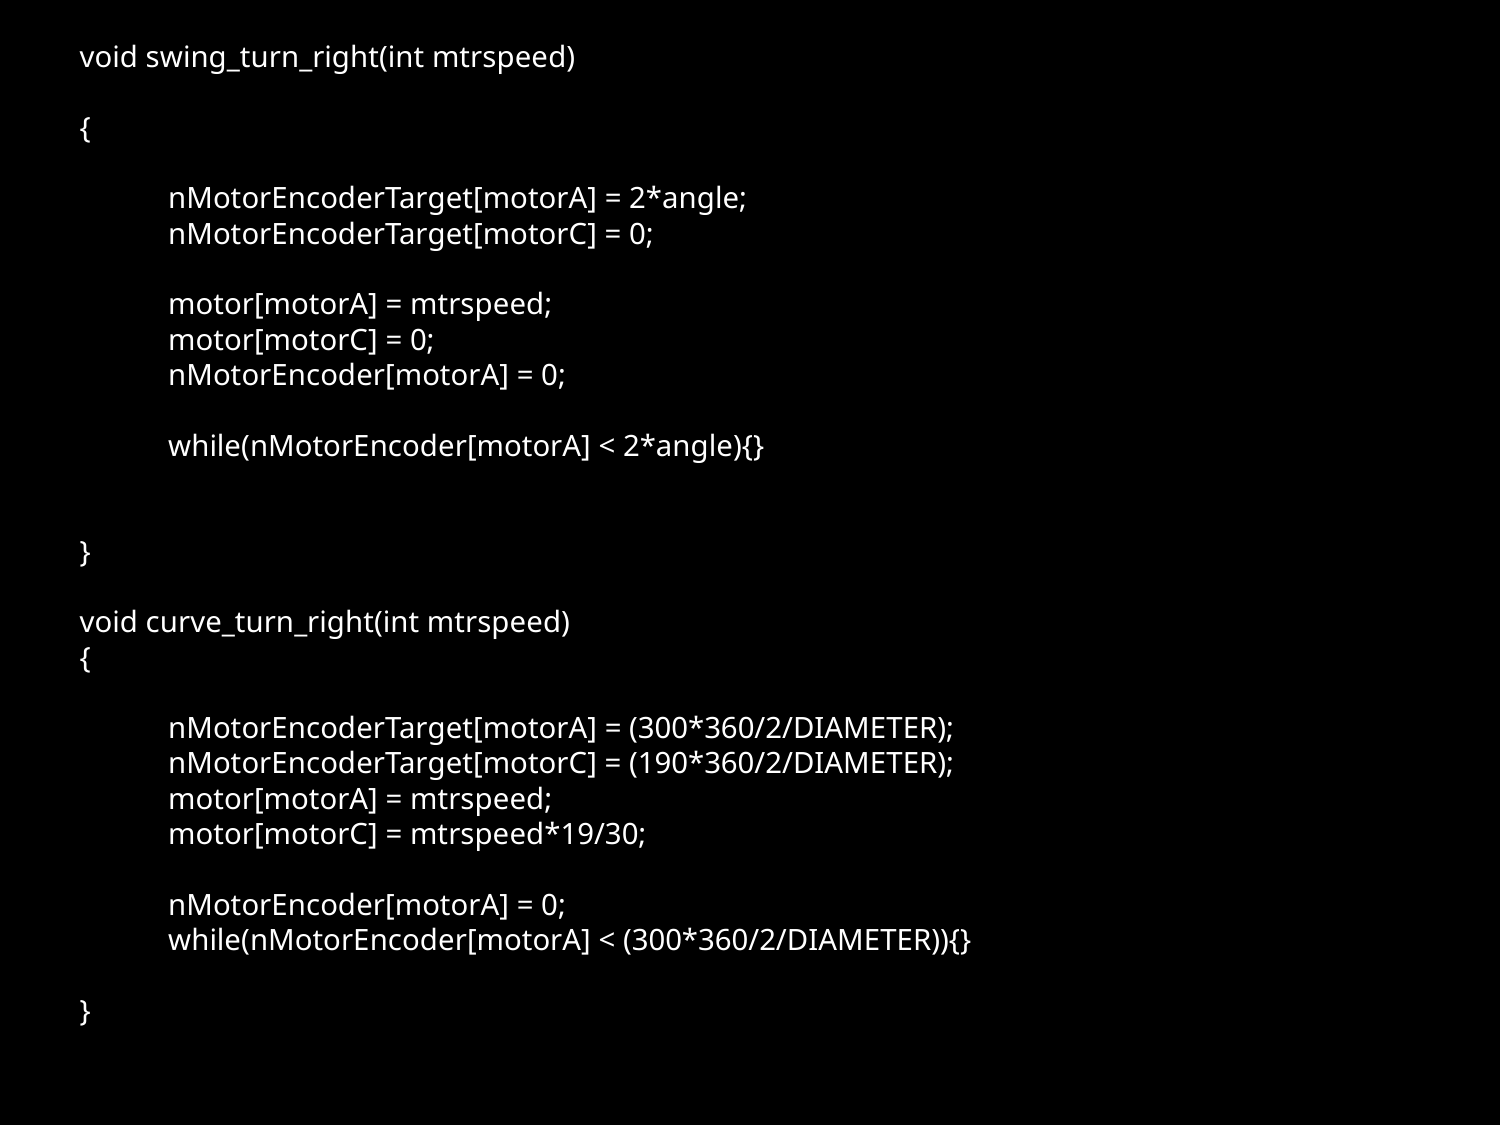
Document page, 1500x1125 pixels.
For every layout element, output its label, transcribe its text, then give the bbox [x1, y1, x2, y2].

text_box void swing_turn_right(int mtrspeed) { nMotorEncoderTarget[motorA] = 2*angle; nMotorEncoderTarget[motorC] = 0; motor[motorA] = mtrspeed; motor[motorC] = 0; nMotorEncoder[motorA] = 0; while(nMotorEncoder[motorA] < 2*angle){} } void curve_turn_right(int mtrspeed) { nMotorEncoderTarget[motorA] = (300*360/2/DIAMETER); nMotorEncoderTarget[motorC] = (190*360/2/DIAMETER); motor[motorA] = mtrspeed; motor[motorC] = mtrspeed*19/30; nMotorEncoder[motorA] = 0; while(nMotorEncoder[motorA] < (300*360/2/DIAMETER)){} } [64, 30, 1415, 1050]
